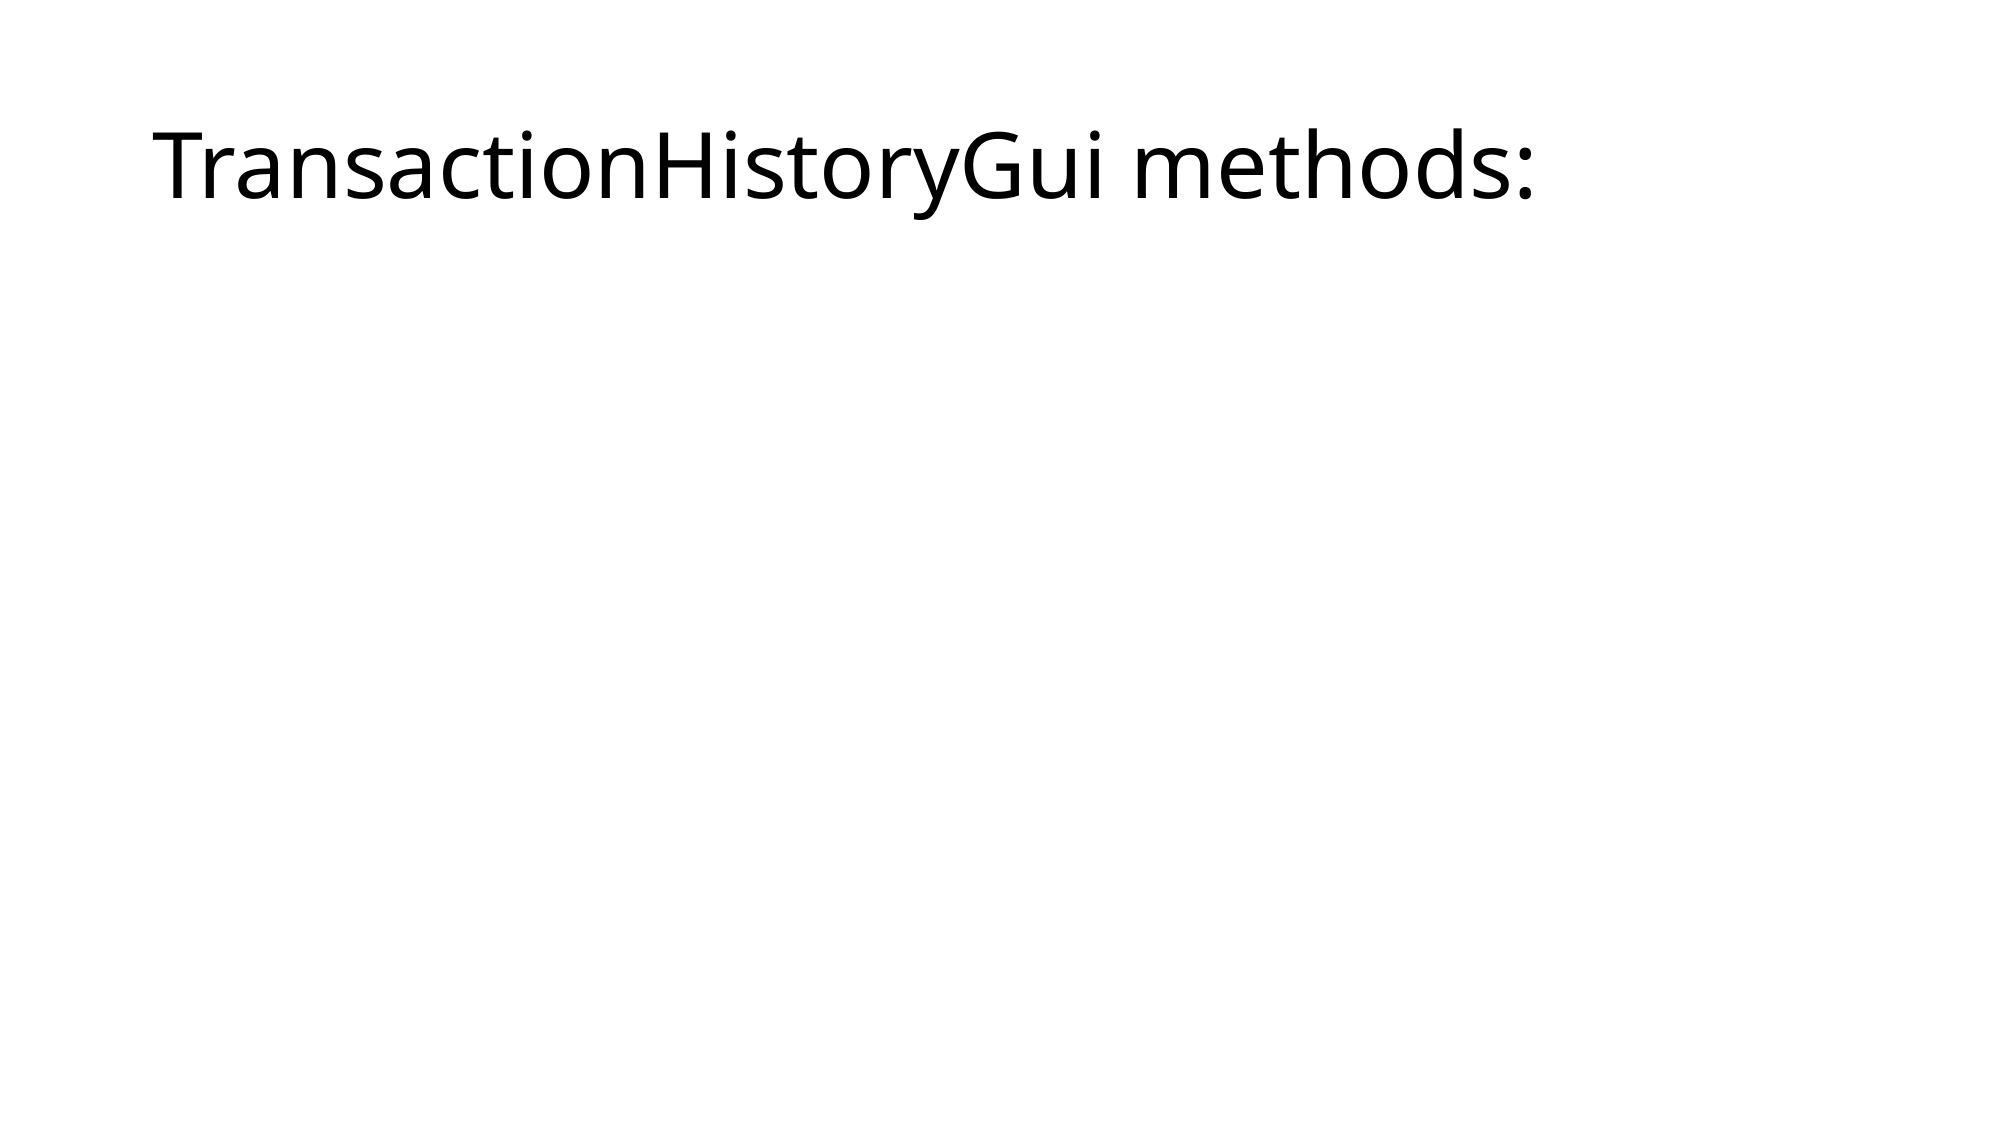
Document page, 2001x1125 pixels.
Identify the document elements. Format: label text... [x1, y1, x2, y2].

title TransactionHistoryGui methods: [137, 59, 1863, 278]
